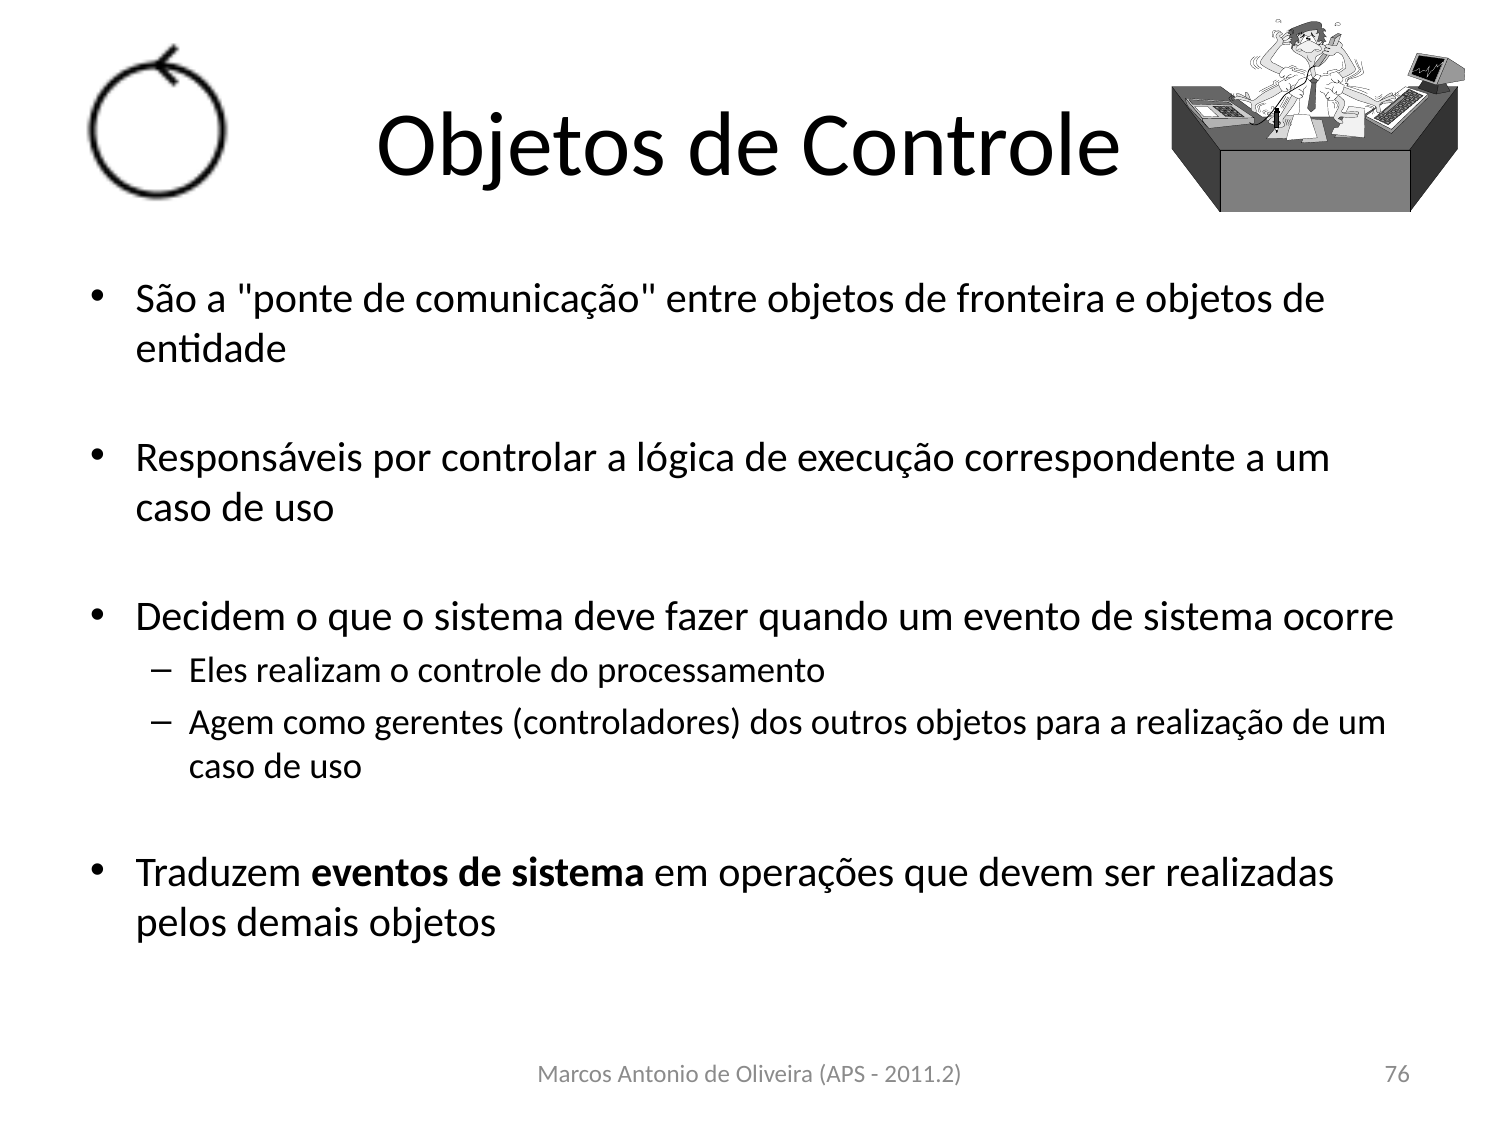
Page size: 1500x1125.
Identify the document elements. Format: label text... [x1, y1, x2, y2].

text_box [1171, 18, 1466, 213]
footer Marcos Antonio de Oliveira (APS - 2011.2) [512, 1042, 988, 1103]
slide_number 76 [1074, 1042, 1425, 1103]
list São a "ponte de comunicação" entre objetos de fronteira e objetos de entidade Responsáveis por controlar a lógica de execução correspondente a um caso de uso Decidem o que o sistema deve fazer quando um evento de sistema ocorre Eles realizam o controle do processamento Agem como gerentes (controladores) dos outros objetos para a realização de um caso de uso Traduzem eventos de sistema em operações que devem ser realizadas pelos demais objetos [75, 262, 1425, 1005]
picture [81, 42, 235, 212]
title Objetos de Controle [75, 45, 1425, 233]
